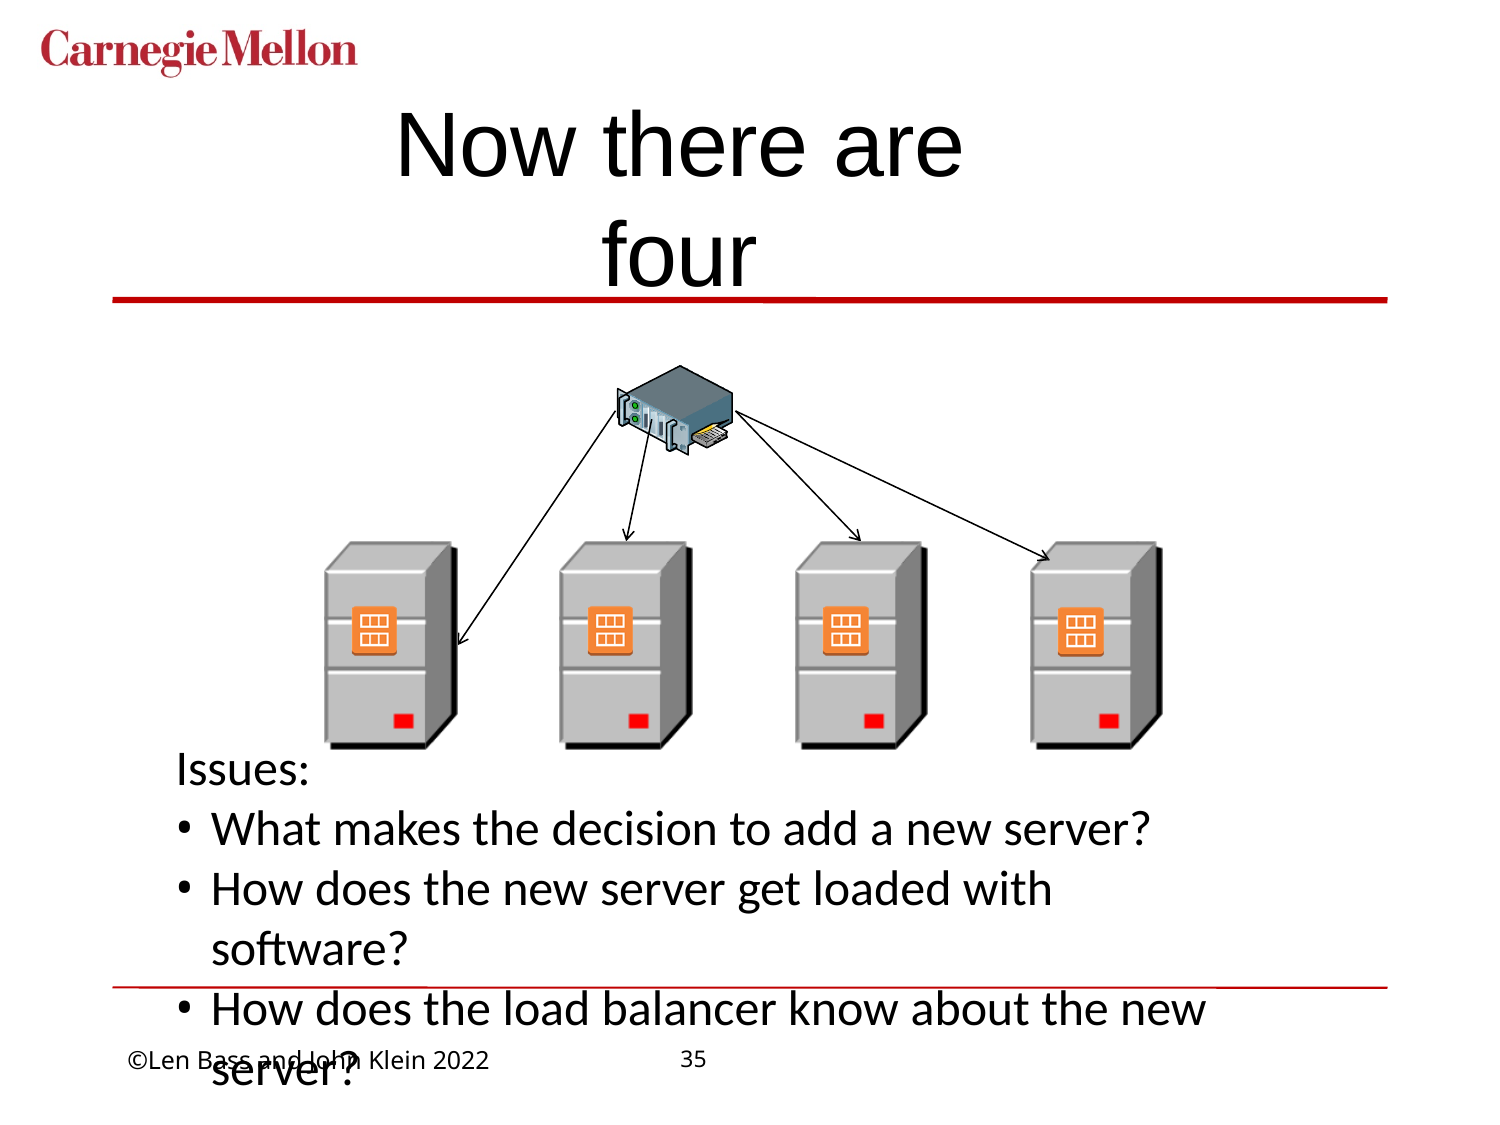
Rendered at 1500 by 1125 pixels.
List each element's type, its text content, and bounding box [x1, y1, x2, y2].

title Now there are four [311, 83, 1047, 306]
picture [37, 24, 361, 79]
text_box Issues: What makes the decision to add a new server? How does the new server get loaded with software? How does the load balancer know about the new server? [174, 734, 1226, 1096]
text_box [324, 365, 1163, 751]
